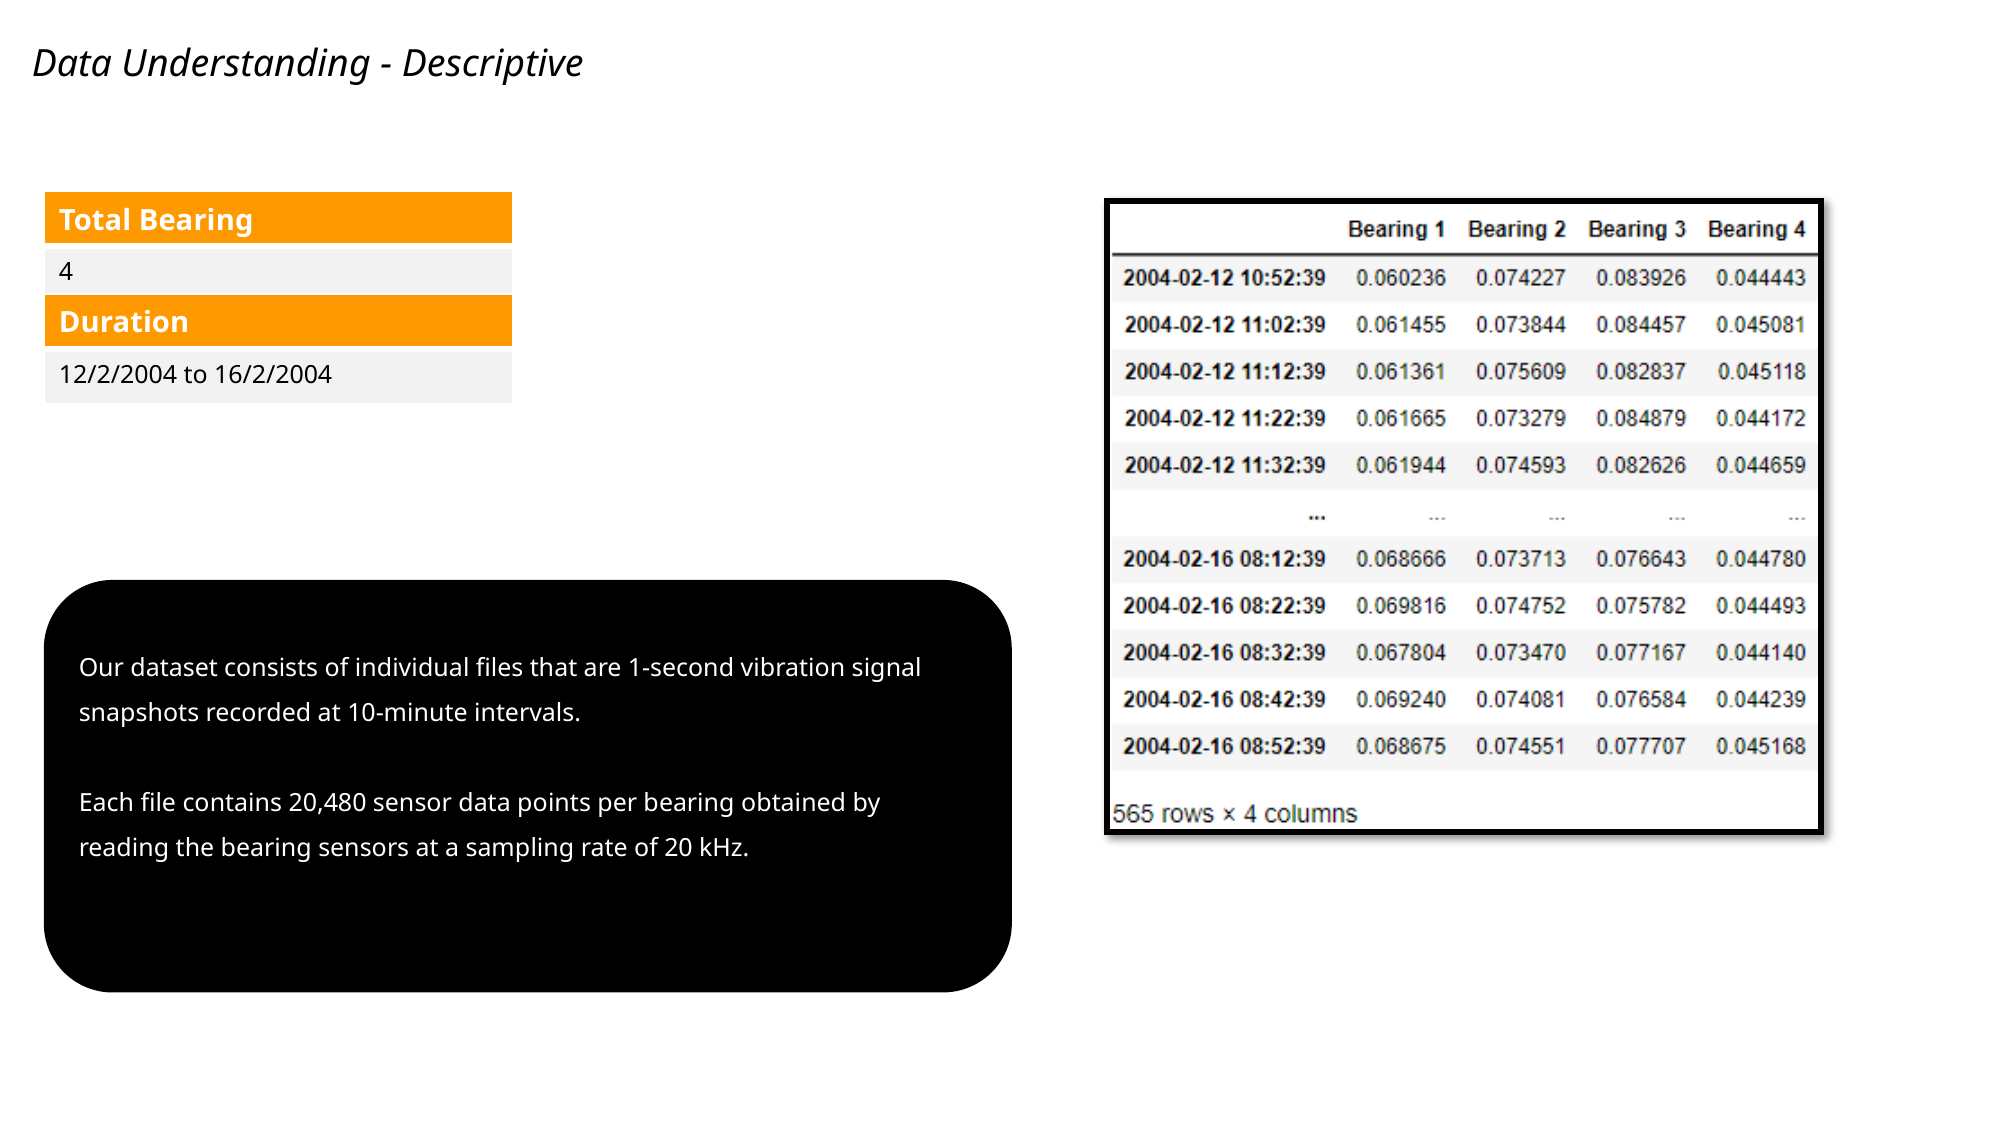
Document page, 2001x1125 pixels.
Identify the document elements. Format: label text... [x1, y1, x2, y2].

text_box Our dataset consists of individual files that are 1-second vibration signal snapshots recorded at 10-minute intervals. Each file contains 20,480 sensor data points per bearing obtained by reading the bearing sensors at a sampling rate of 20 kHz. [42, 578, 1013, 994]
table_cell 4 [45, 249, 512, 293]
table_header Total Bearing [45, 192, 512, 243]
text_box Data Understanding - Descriptive [16, 22, 1125, 107]
table_header Duration [45, 295, 512, 346]
picture [1109, 203, 1818, 830]
table_cell 12/2/2004 to 16/2/2004 [45, 352, 512, 403]
